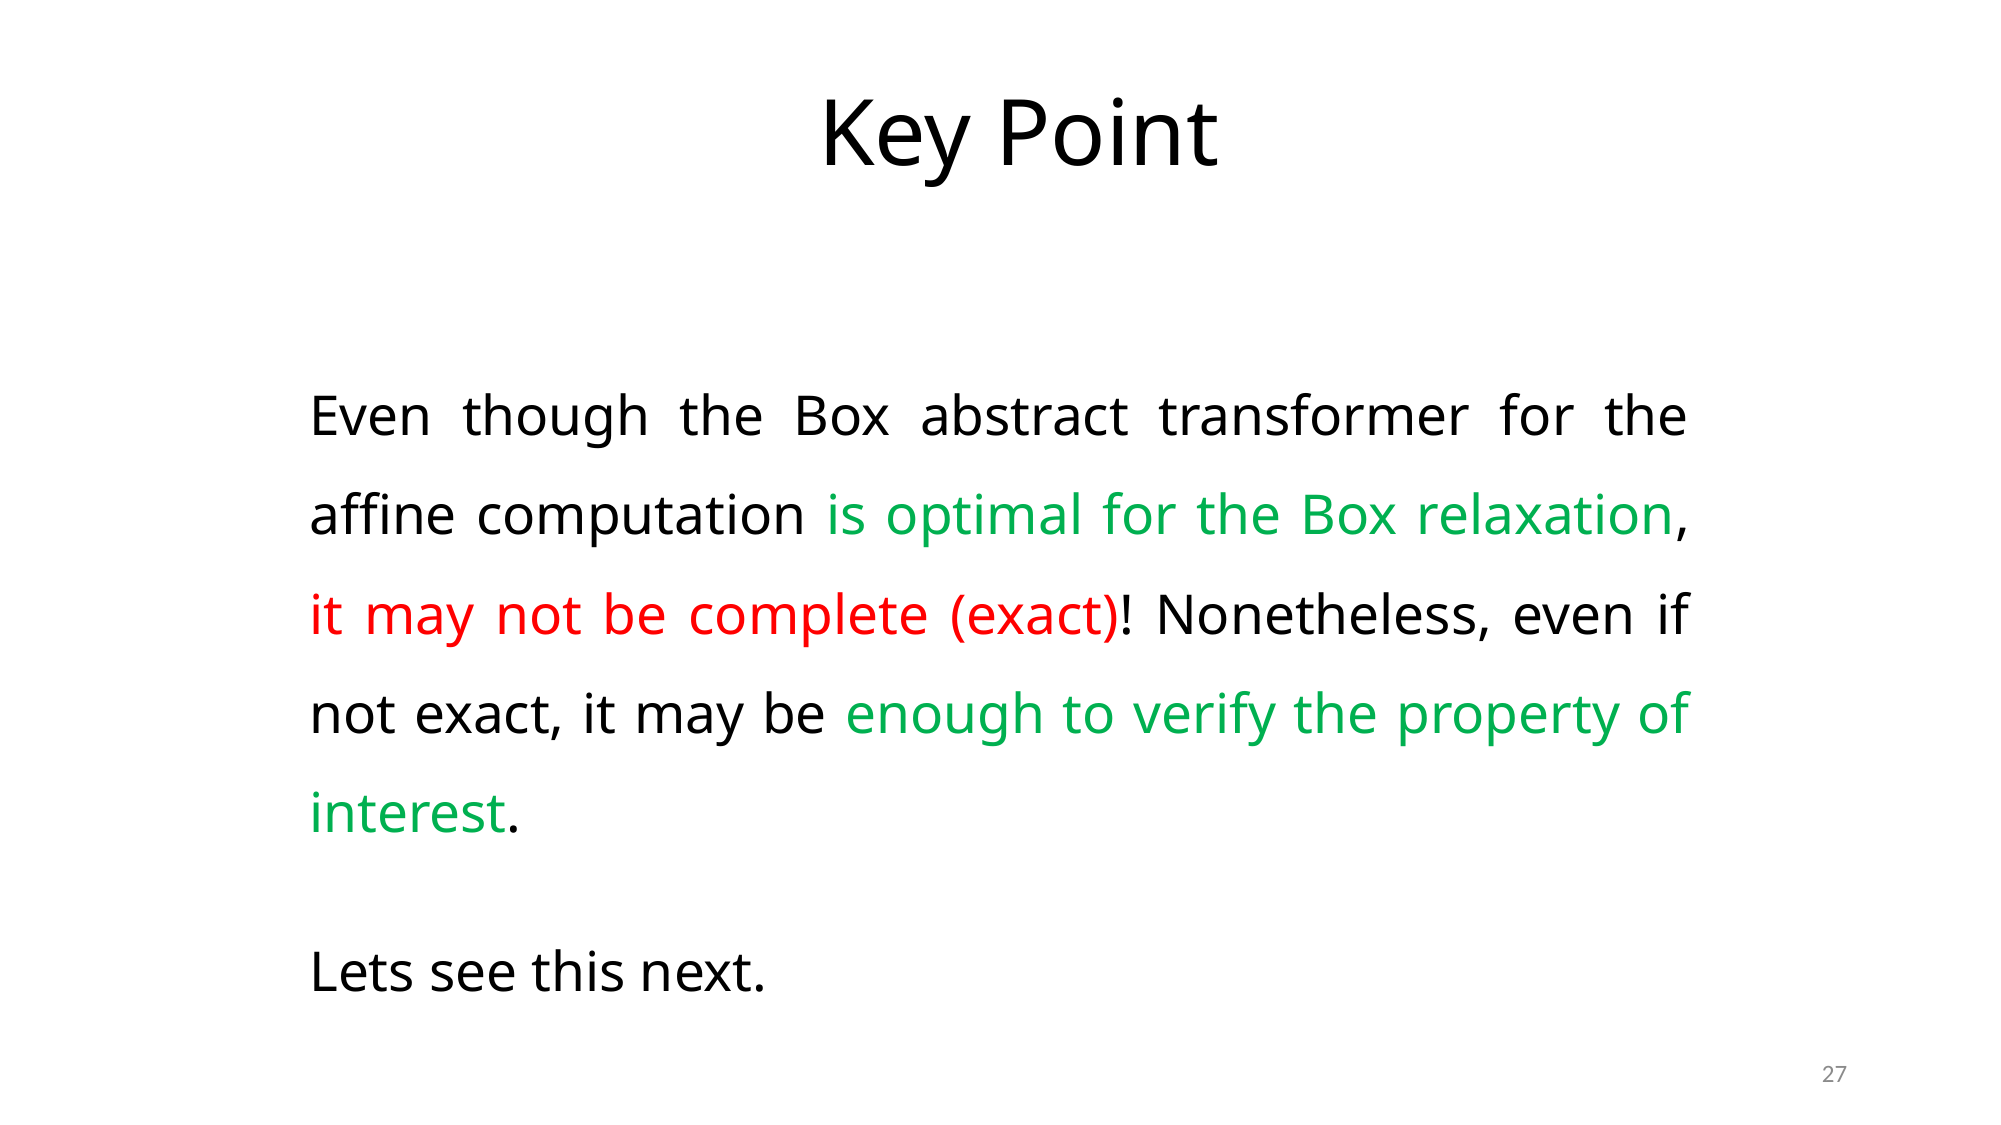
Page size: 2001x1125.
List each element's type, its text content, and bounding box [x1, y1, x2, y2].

slide_number 27 [1412, 1042, 1863, 1103]
list Even though the Box abstract transformer for the affine computation is optimal for the Box relaxation, it may not be complete (exact)! Nonetheless, even if not exact, it may be enough to verify the property of interest. Lets see this next. [294, 253, 1706, 1014]
title Key Point [353, 59, 1647, 213]
